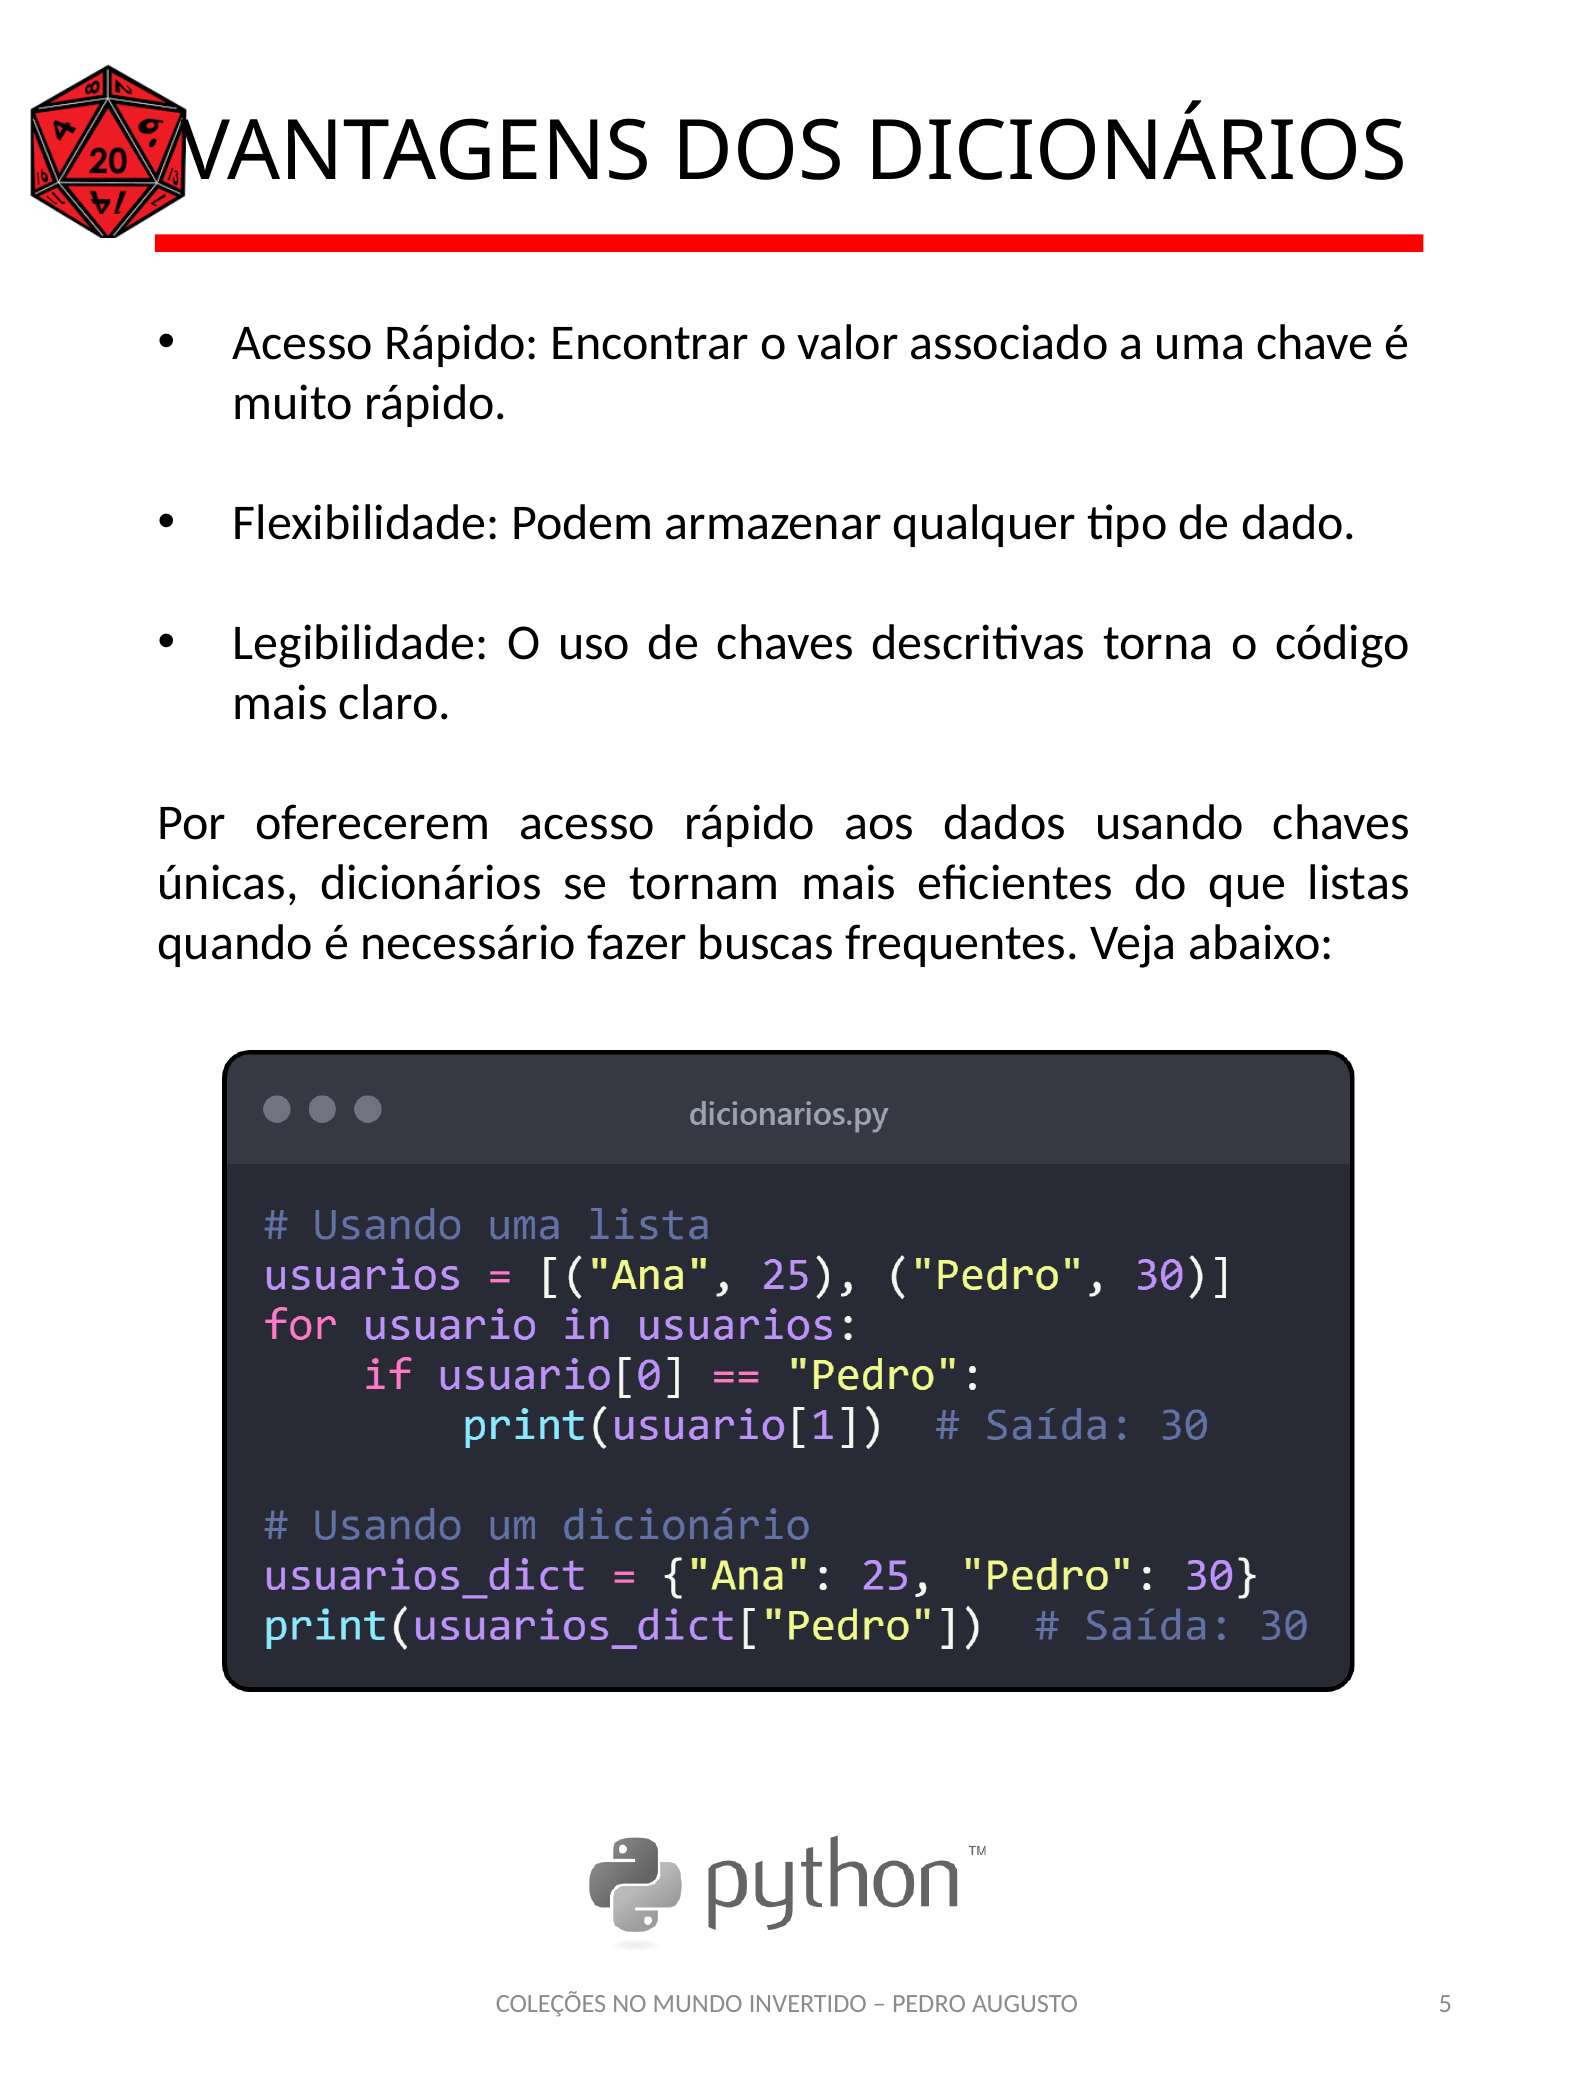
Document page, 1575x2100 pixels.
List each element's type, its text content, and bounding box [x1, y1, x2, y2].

text_box Acesso Rápido: Encontrar o valor associado a uma chave é muito rápido. Flexibilidade: Podem armazenar qualquer tipo de dado. Legibilidade: O uso de chaves descritivas torna o código mais claro. Por oferecerem acesso rápido aos dados usando chaves únicas, dicionários se tornam mais eficientes do que listas quando é necessário fazer buscas frequentes. Veja abaixo: [142, 302, 1426, 978]
text_box VANTAGENS DOS DICIONÁRIOS [188, 89, 1436, 204]
slide_number 5 [1112, 1946, 1467, 2059]
picture [584, 1832, 990, 1953]
picture [106, 1029, 1470, 1712]
picture [25, 64, 188, 238]
footer COLEÇÕES NO MUNDO INVERTIDO – PEDRO AUGUSTO [463, 1946, 1111, 2059]
text_box [154, 233, 1424, 253]
